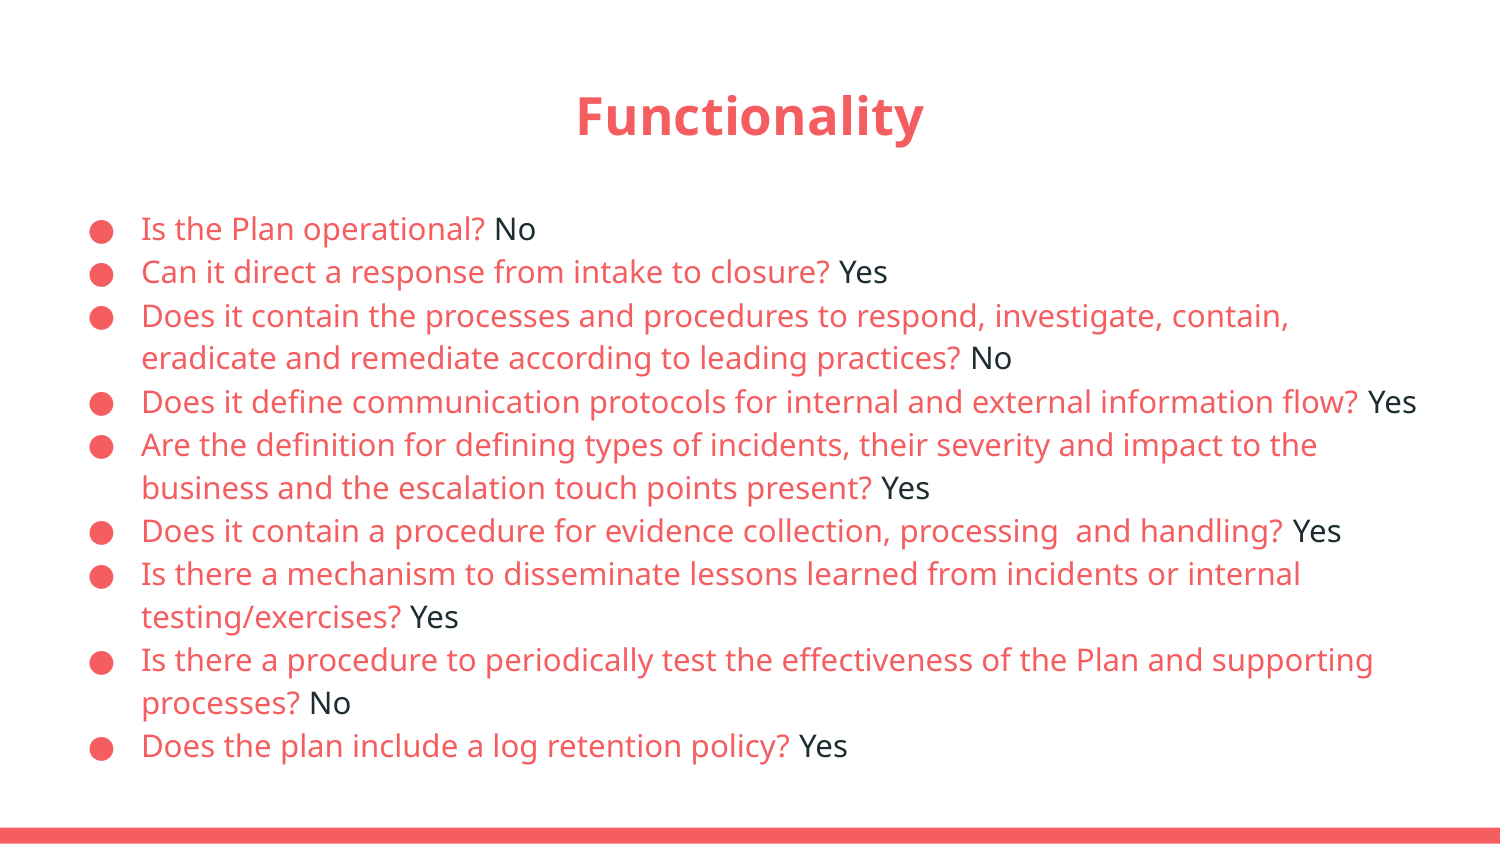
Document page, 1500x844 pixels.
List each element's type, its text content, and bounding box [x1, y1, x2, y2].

title Functionality [51, 64, 1449, 167]
list Is the Plan operational? No Can it direct a response from intake to closure? Yes Does it contain the processes and procedures to respond, investigate, contain, eradicate and remediate according to leading practices? No Does it define communication protocols for internal and external information flow? Yes Are the definition for defining types of incidents, their severity and impact to the business and the escalation touch points present? Yes Does it contain a procedure for evidence collection, processing and handling? Yes Is there a mechanism to disseminate lessons learned from incidents or internal testing/exercises? Yes Is there a procedure to periodically test the effectiveness of the Plan and supporting processes? No Does the plan include a log retention policy? Yes [51, 189, 1449, 750]
